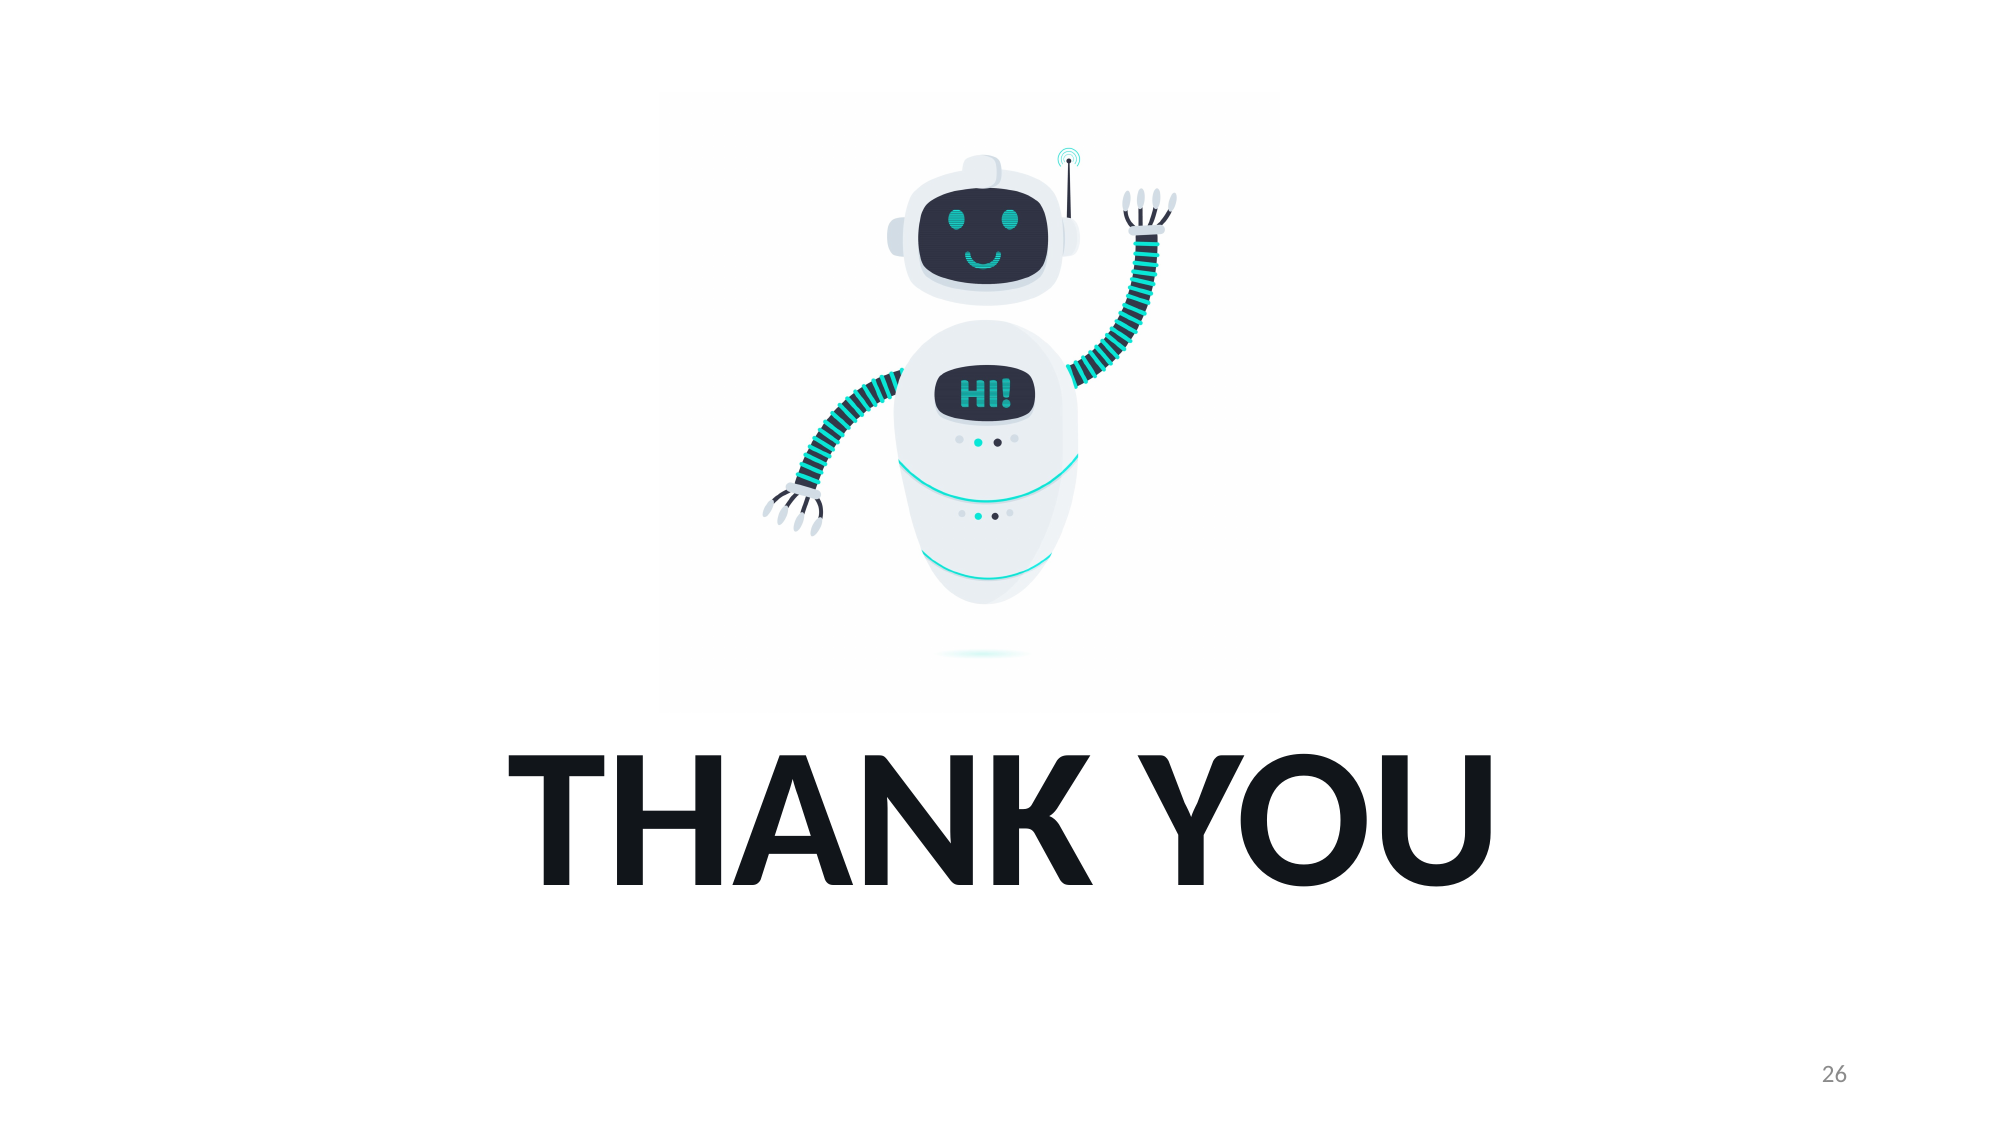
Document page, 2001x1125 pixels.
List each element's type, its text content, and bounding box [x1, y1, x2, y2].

slide_number 26 [1412, 1042, 1863, 1103]
picture [659, 92, 1280, 713]
text_box THANK YOU [492, 677, 1563, 978]
